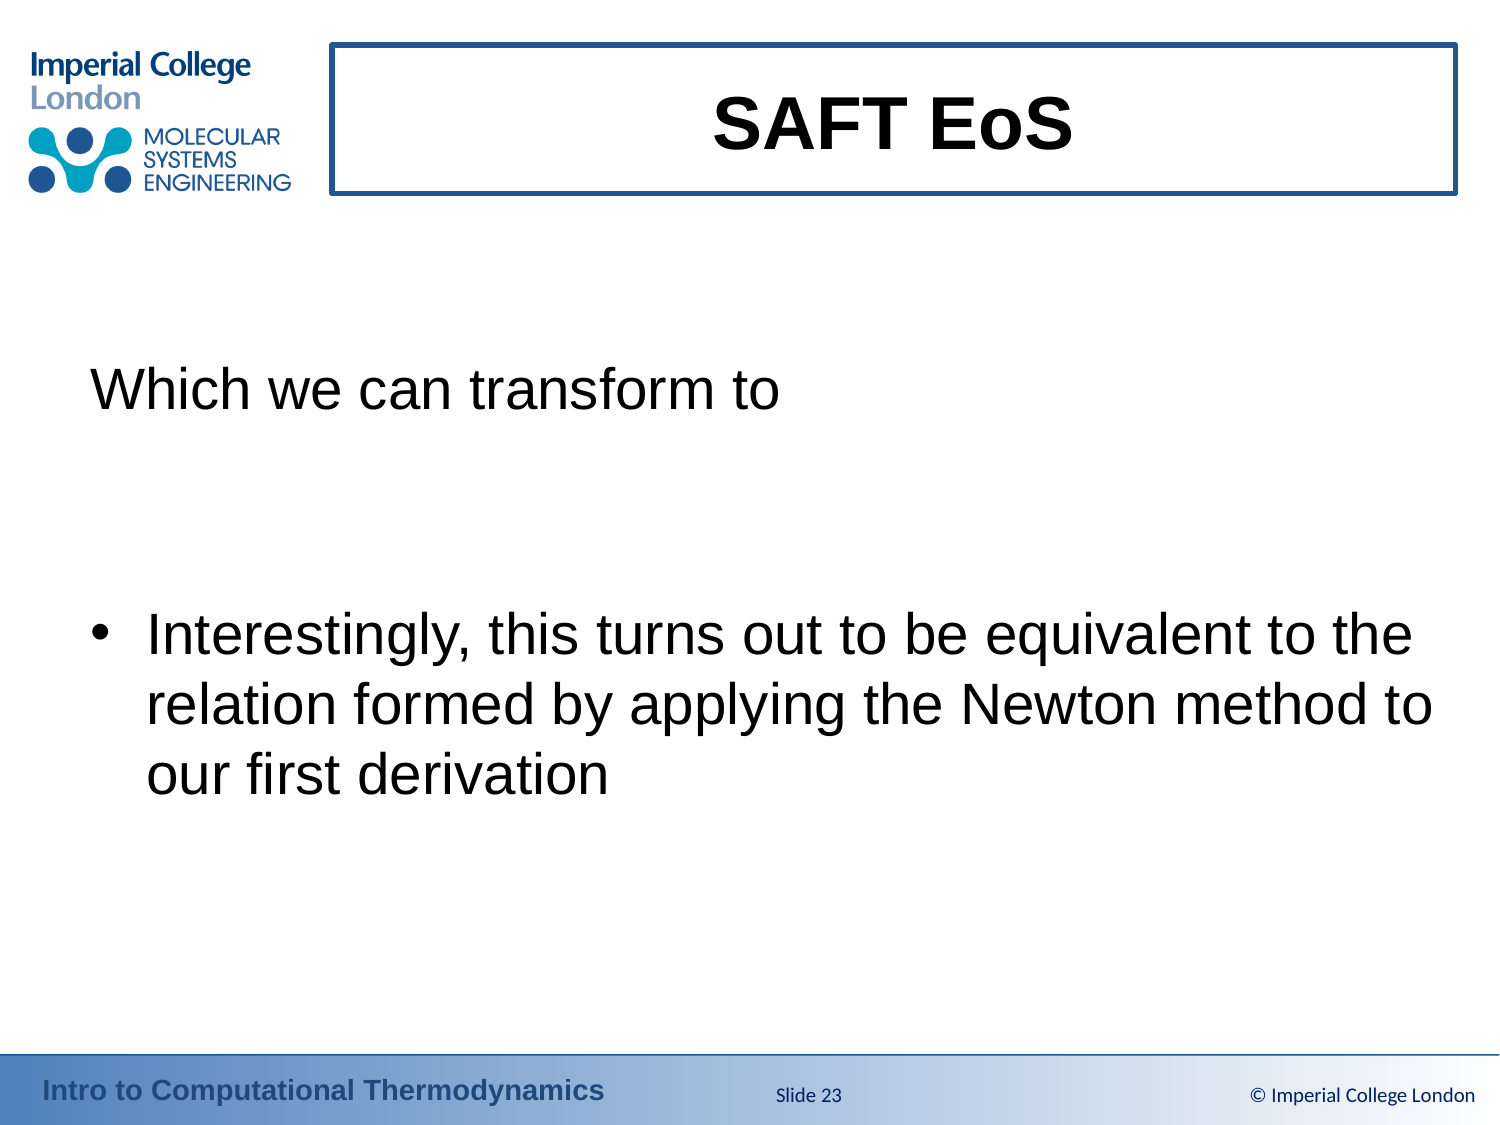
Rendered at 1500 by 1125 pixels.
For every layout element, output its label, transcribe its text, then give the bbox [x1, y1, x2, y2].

picture [27, 125, 293, 194]
title SAFT EoS [329, 42, 1458, 196]
slide_number Slide 23 [667, 1073, 952, 1115]
picture [27, 45, 265, 113]
footer © Imperial College London [1234, 1073, 1495, 1115]
